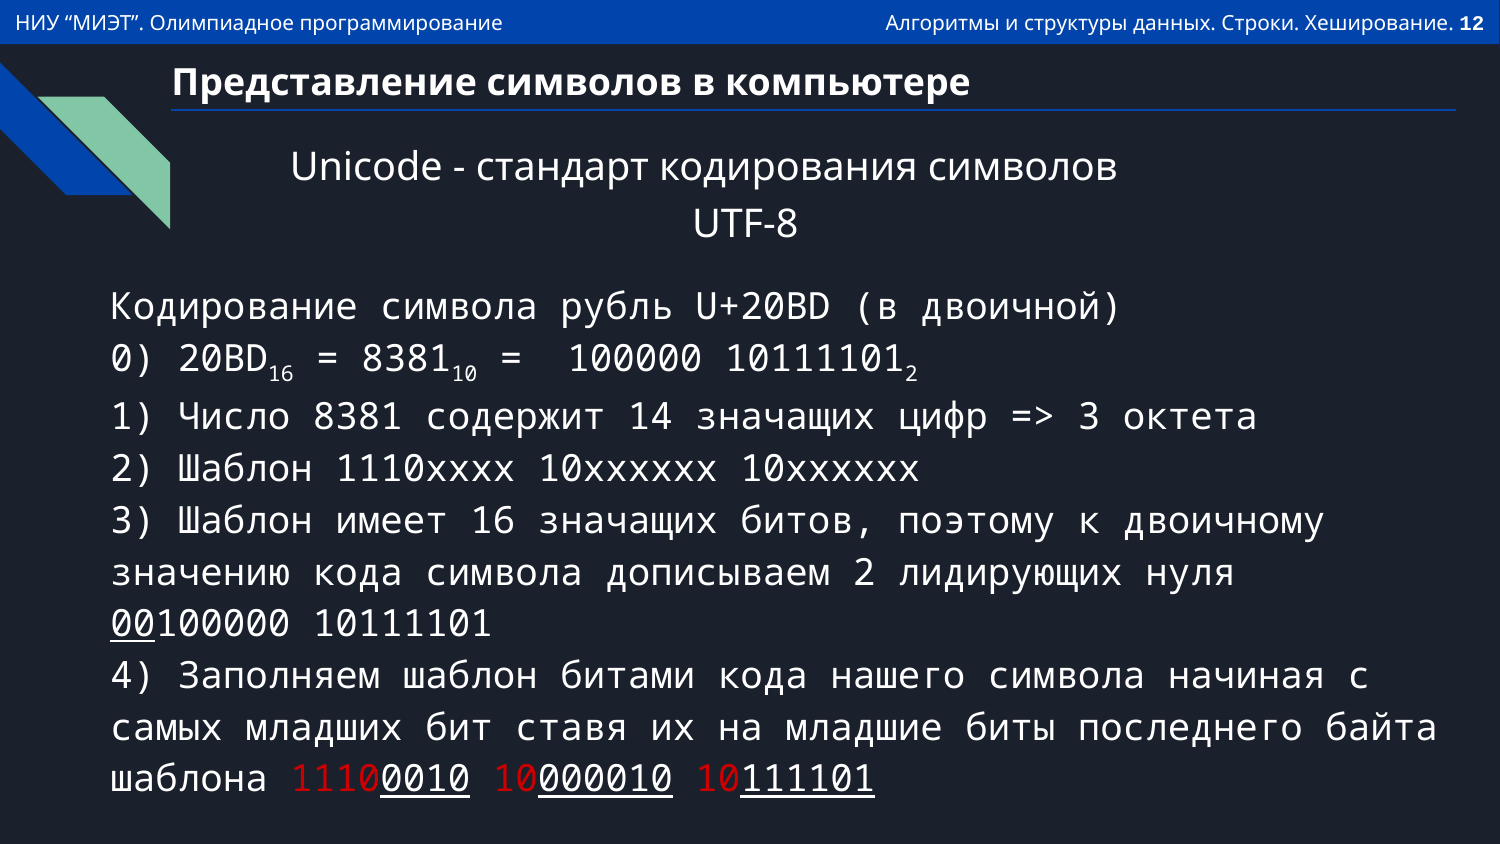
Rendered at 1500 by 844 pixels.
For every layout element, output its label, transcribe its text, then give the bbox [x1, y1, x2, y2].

text_box UTF-8 [629, 182, 862, 274]
text_box Кодирование символа рубль U+20BD (в двоичной) 0) 20BD16 = 838110 = 100000 101111012 1) Число 8381 содержит 14 значащих цифр => 3 октета 2) Шаблон 1110xxxx 10xxxxxx 10xxxxxx 3) Шаблон имеет 16 значащих битов, поэтому к двоичному значению кода символа дописываем 2 лидирующих нуля 00100000 10111101 4) Заполняем шаблон битами кода нашего символа начиная с самых младших бит ставя их на младшие биты последнего байта шаблона 11100010 10000010 10111101 [95, 260, 1457, 833]
title Представление символов в компьютере [156, 44, 1457, 109]
text_box Unicode - стандарт кодирования символов [274, 125, 1226, 217]
